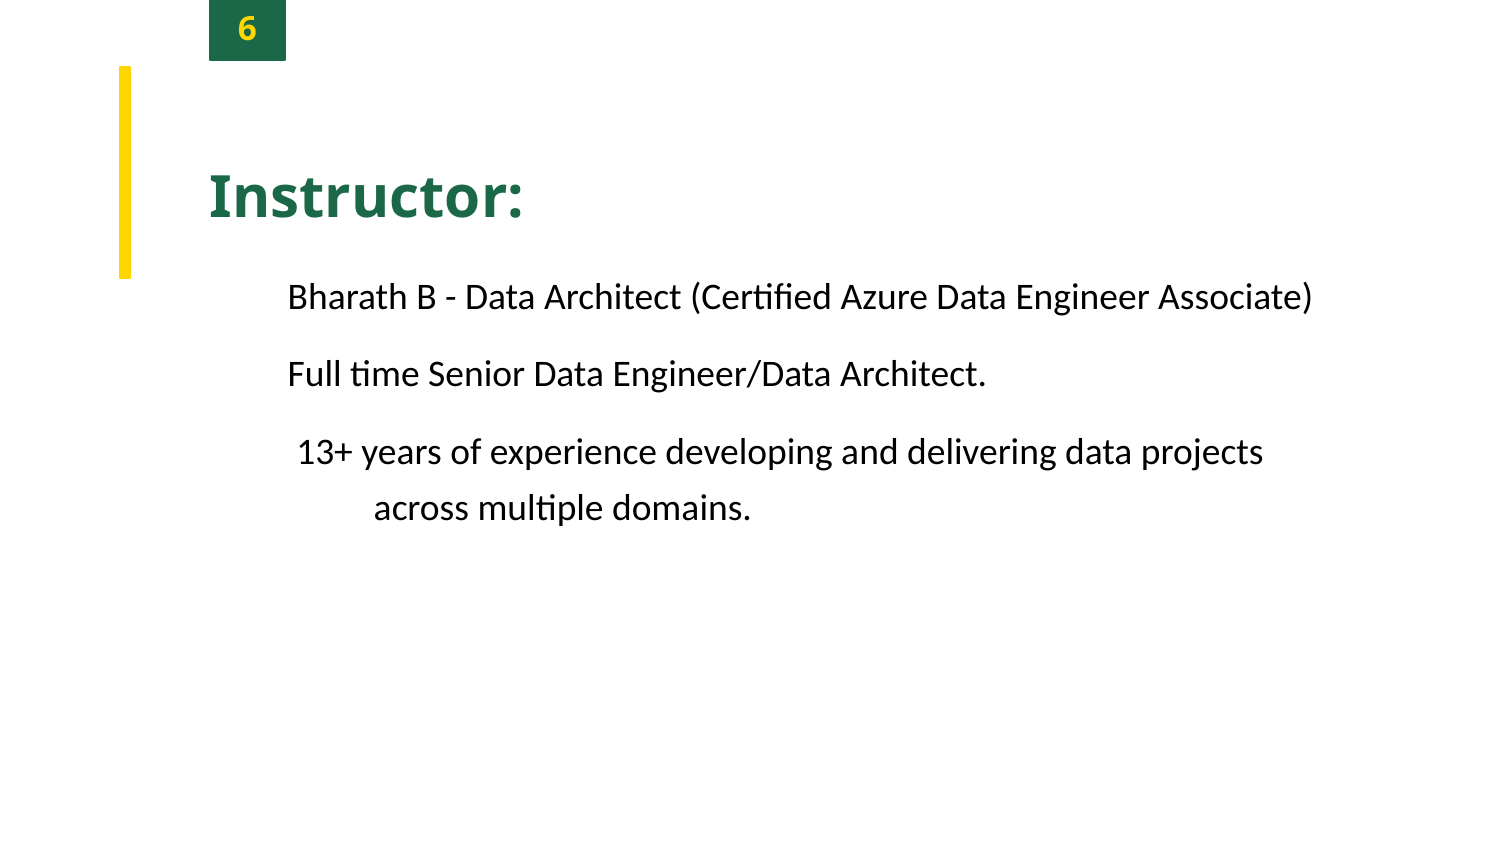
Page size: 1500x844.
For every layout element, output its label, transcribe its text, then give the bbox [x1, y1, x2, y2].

text_box [119, 67, 131, 279]
text_box 6 [209, 0, 285, 60]
text_box Bharath B - Data Architect (Certified Azure Data Engineer Associate) Full time Senior Data Engineer/Data Architect. 13+ years of experience developing and delivering data projects across multiple domains. [197, 253, 1398, 802]
text_box Instructor: [194, 151, 1395, 237]
